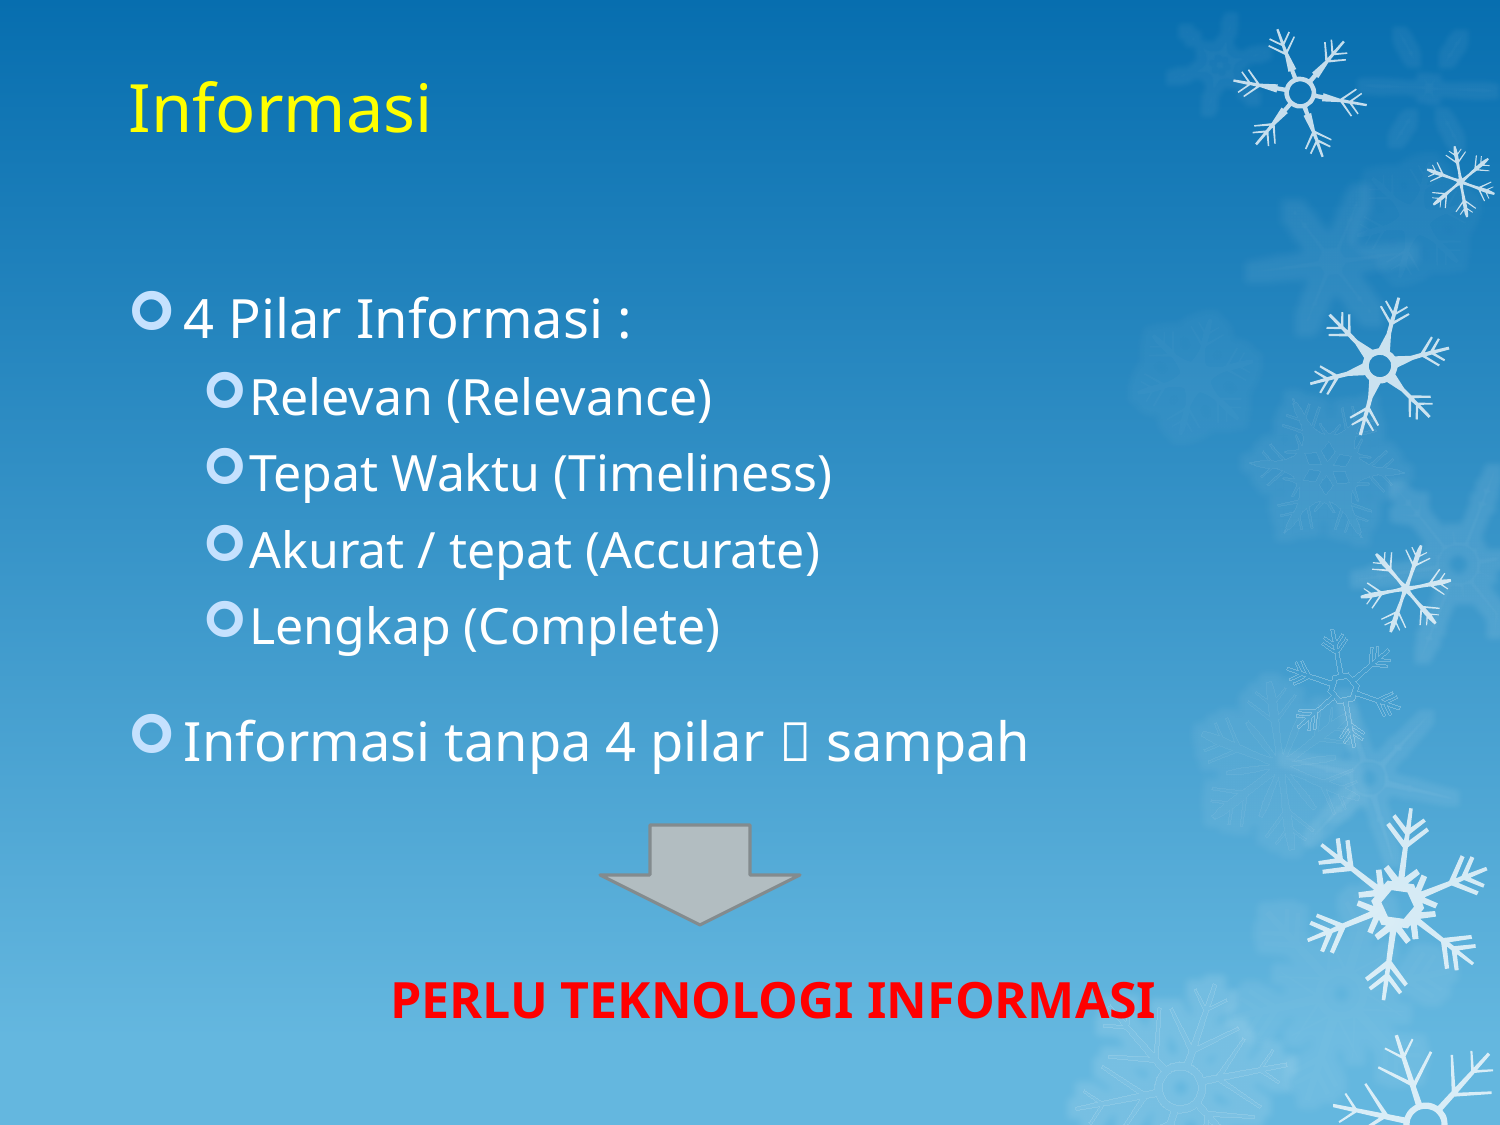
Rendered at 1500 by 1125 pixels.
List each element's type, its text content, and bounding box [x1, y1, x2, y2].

text_box [598, 823, 802, 927]
title Informasi [113, 12, 1267, 200]
list 4 Pilar Informasi : Relevan (Relevance) Tepat Waktu (Timeliness) Akurat / tepat (Accurate) Lengkap (Complete) Informasi tanpa 4 pilar  sampah [112, 200, 1282, 865]
text_box PERLU TEKNOLOGI INFORMASI [375, 961, 1172, 1036]
